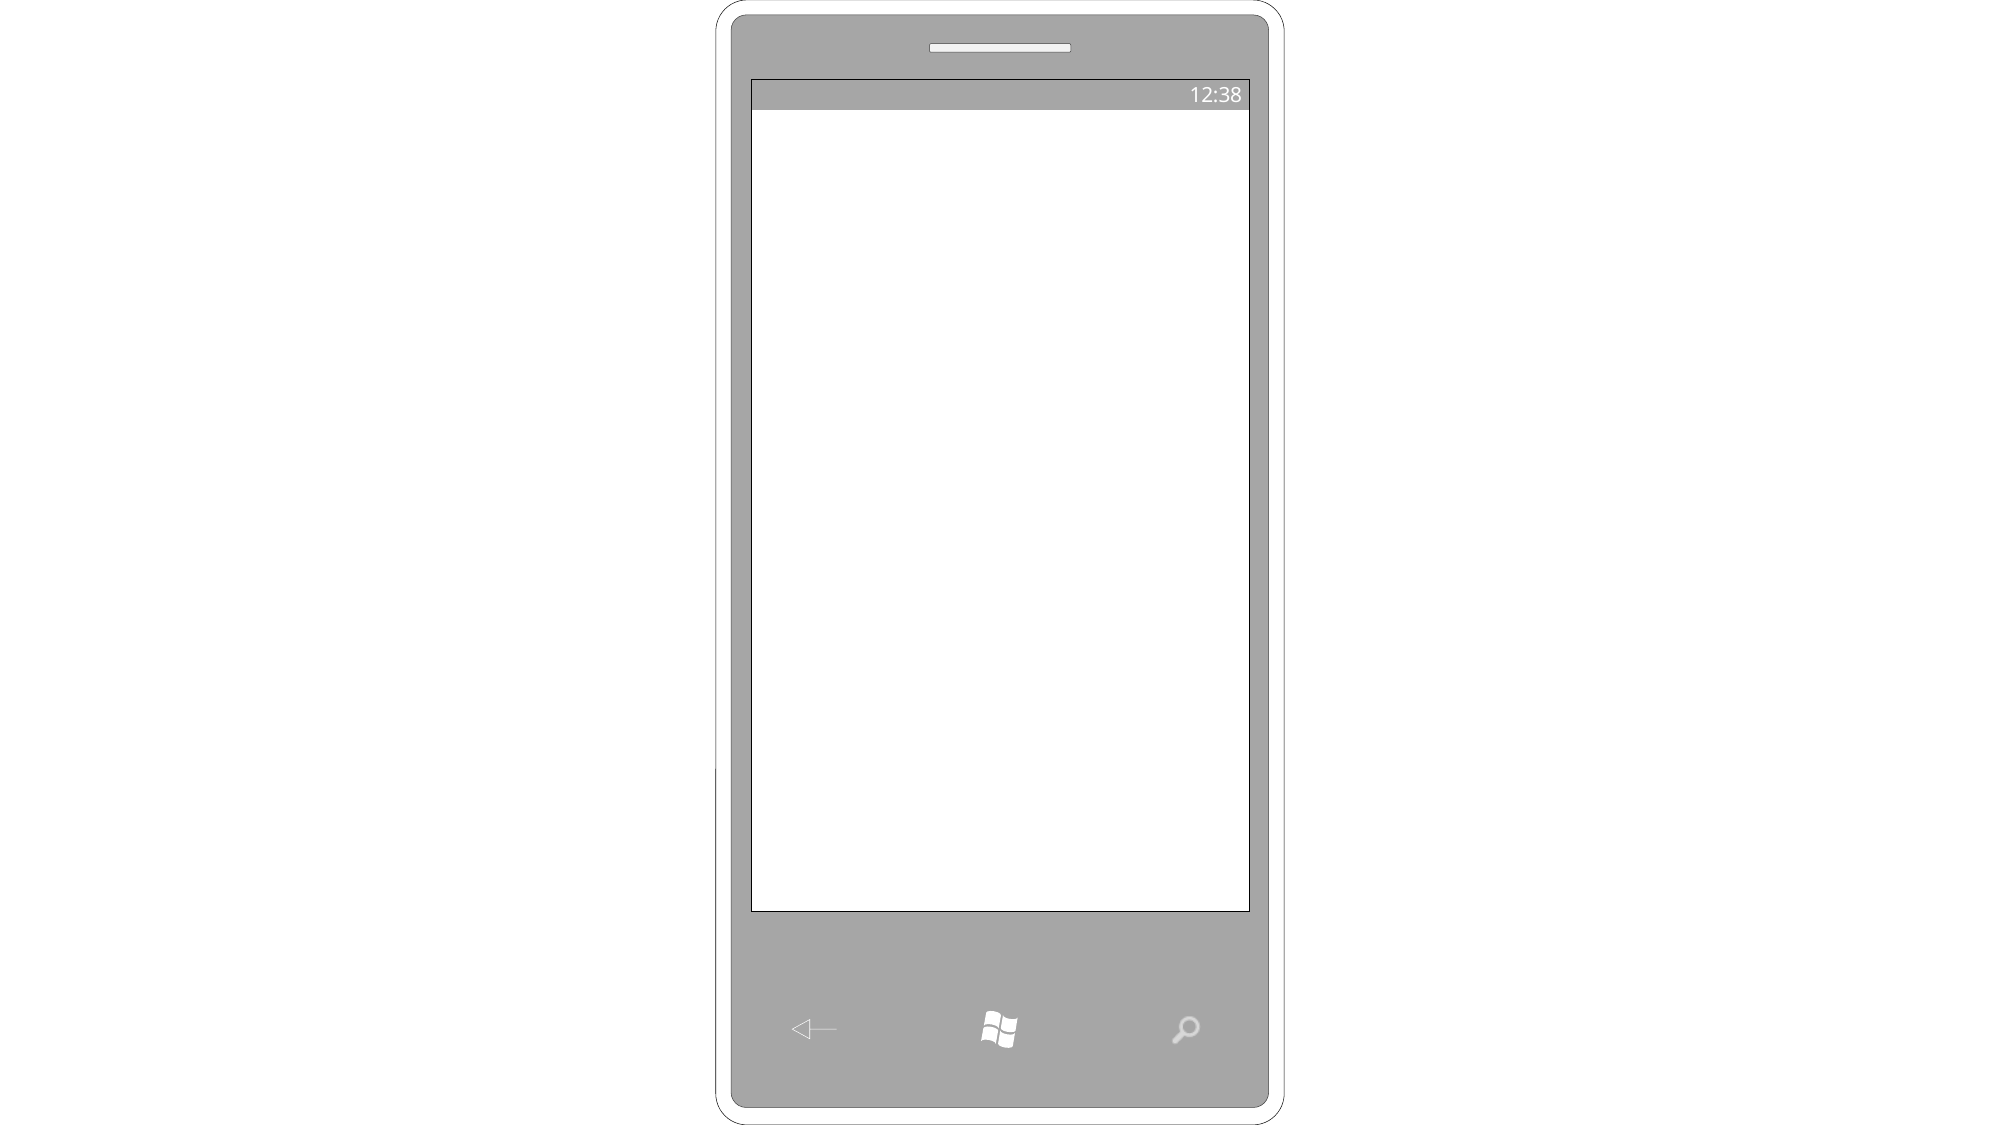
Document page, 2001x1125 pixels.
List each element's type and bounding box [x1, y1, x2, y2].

text_box [715, 0, 1285, 1125]
